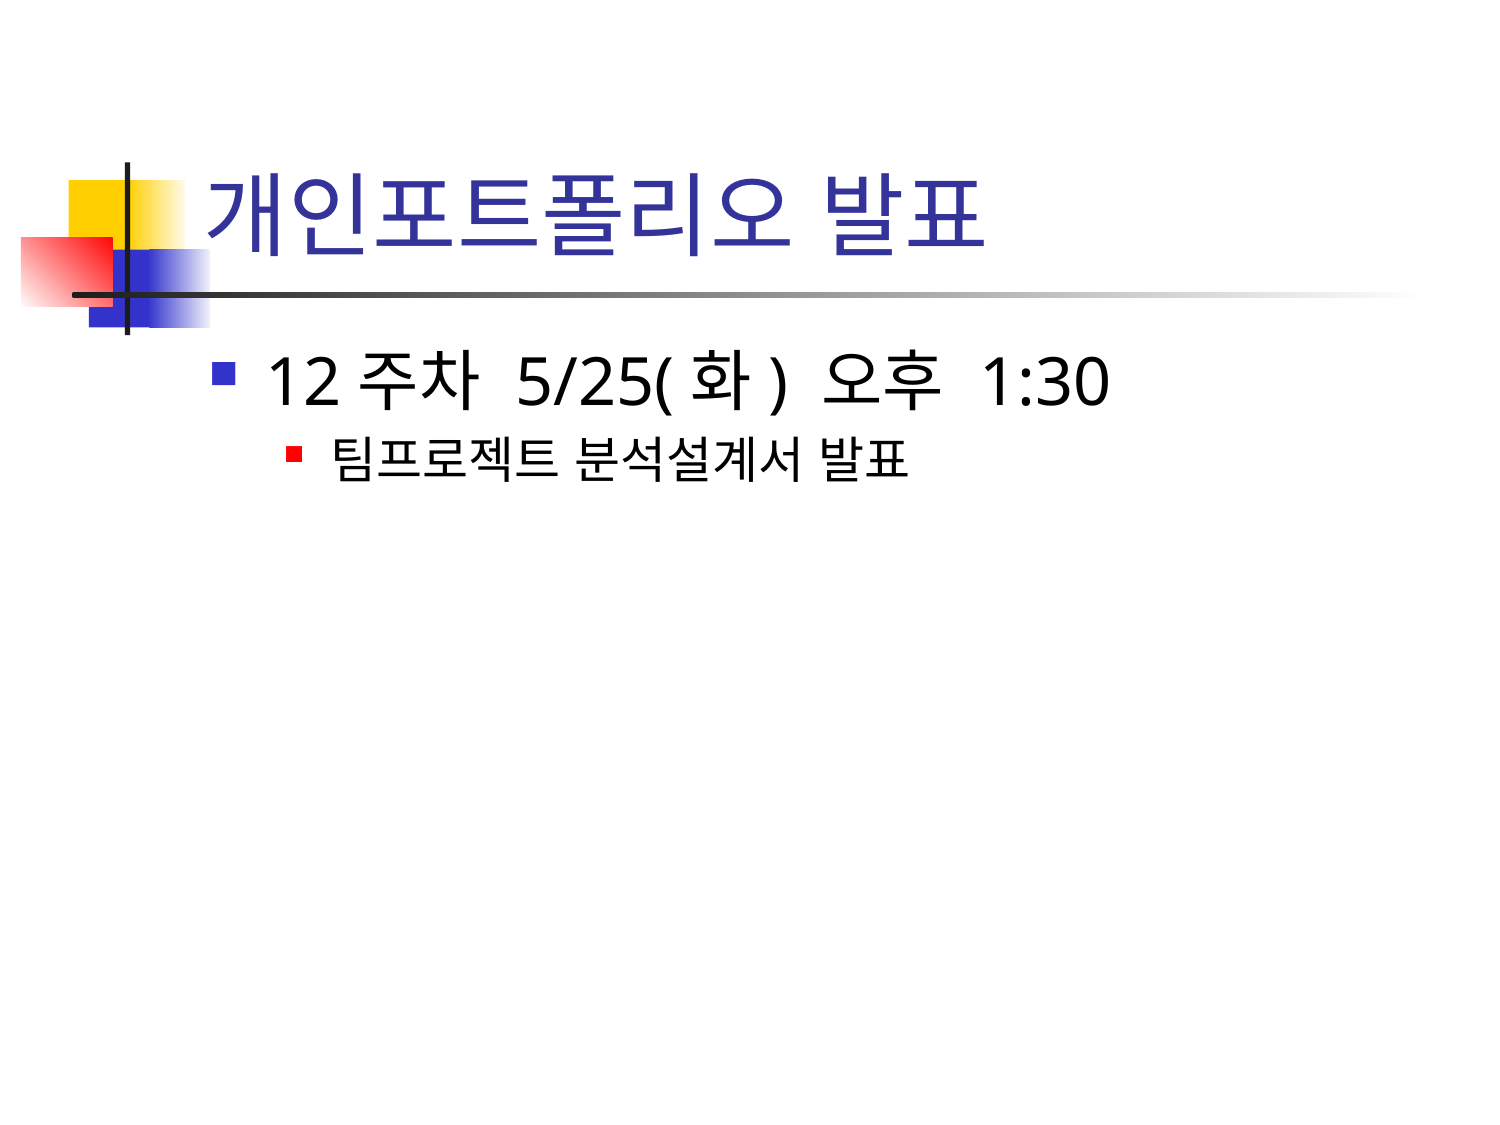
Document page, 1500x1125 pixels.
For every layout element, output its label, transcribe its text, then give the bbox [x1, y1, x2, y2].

title 개인포트폴리오 발표 [188, 35, 1468, 275]
list 12주차 5/25(화) 오후 1:30 팀프로젝트 분석설계서 발표 [193, 331, 1469, 1006]
